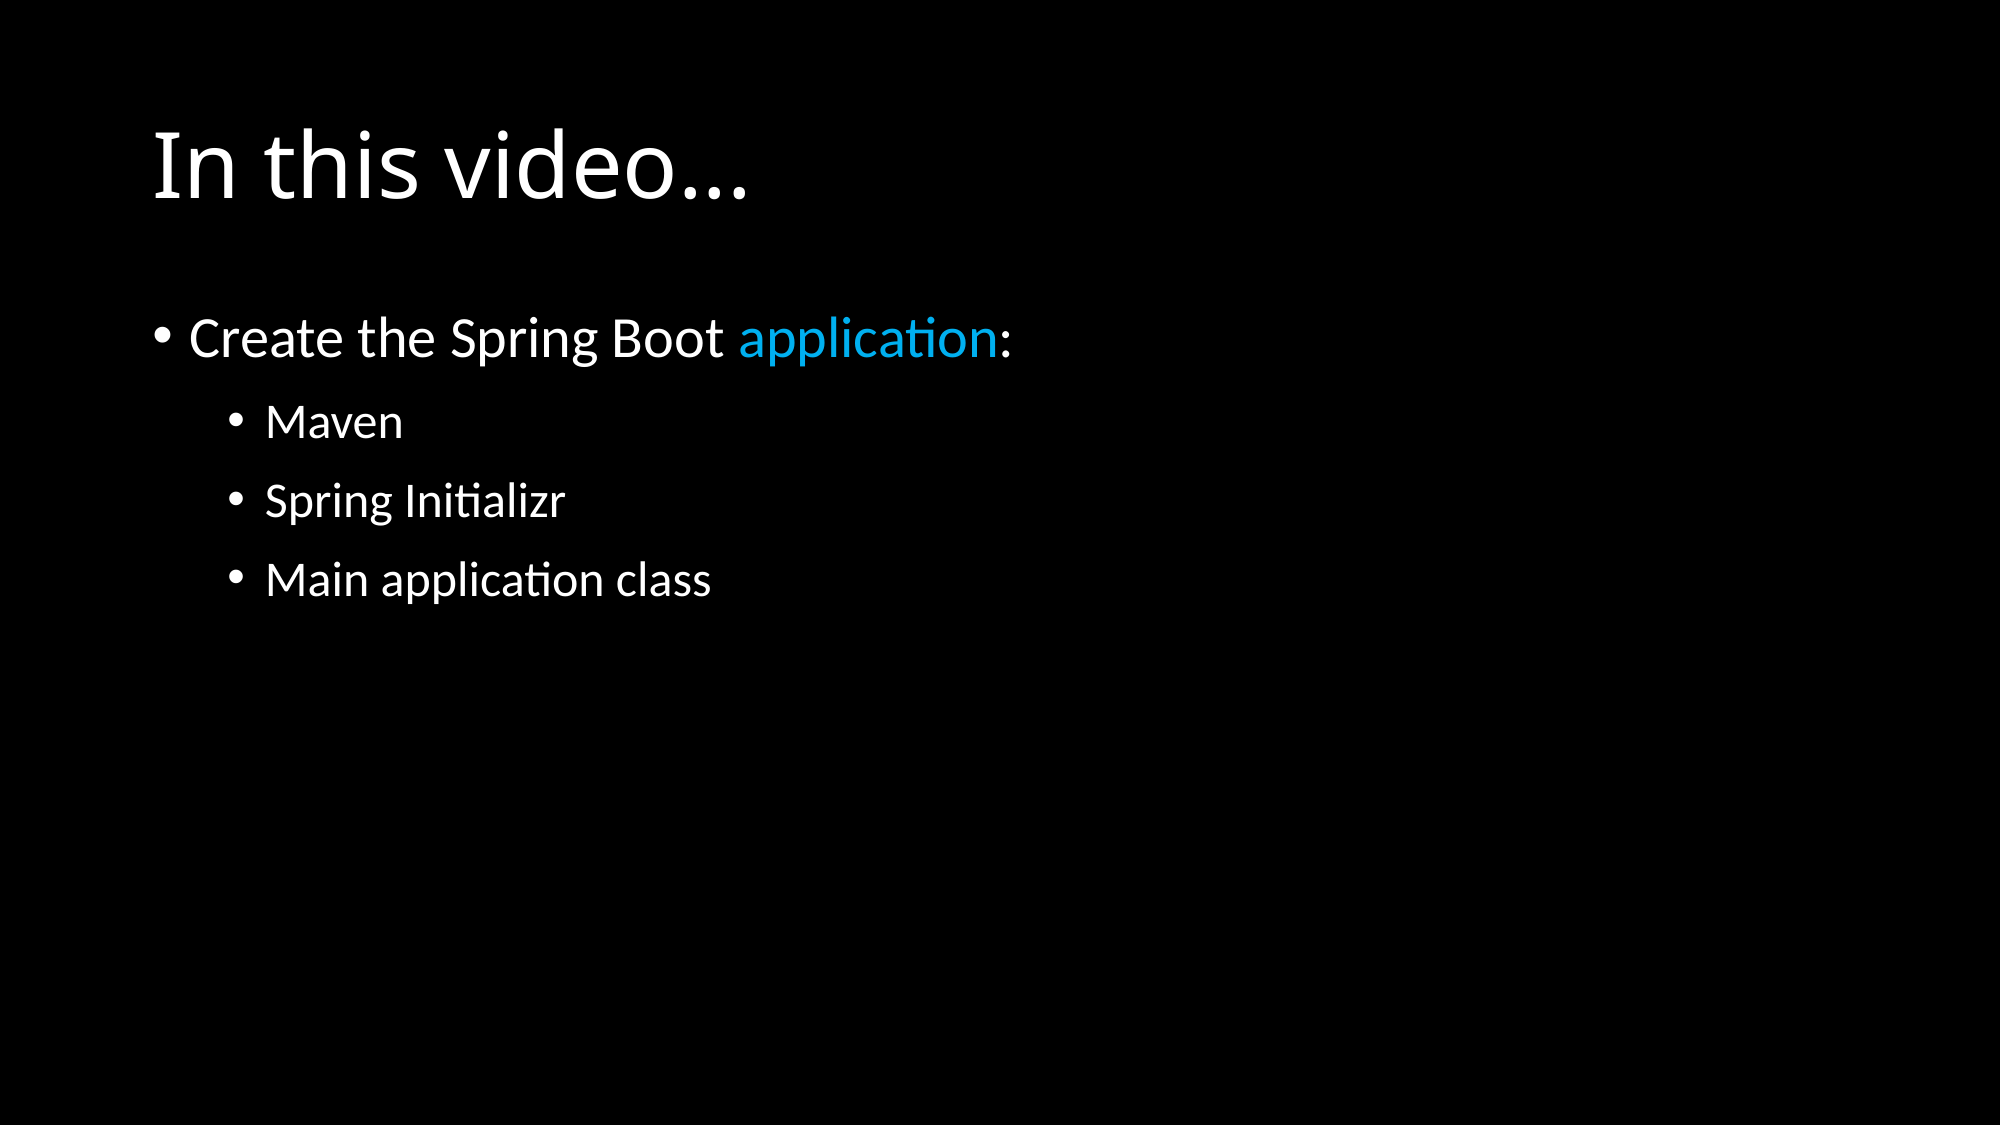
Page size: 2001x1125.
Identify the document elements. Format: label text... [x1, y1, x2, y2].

title In this video... [137, 59, 1863, 278]
list Create the Spring Boot application: Maven Spring Initializr Main application class [137, 299, 1095, 1014]
